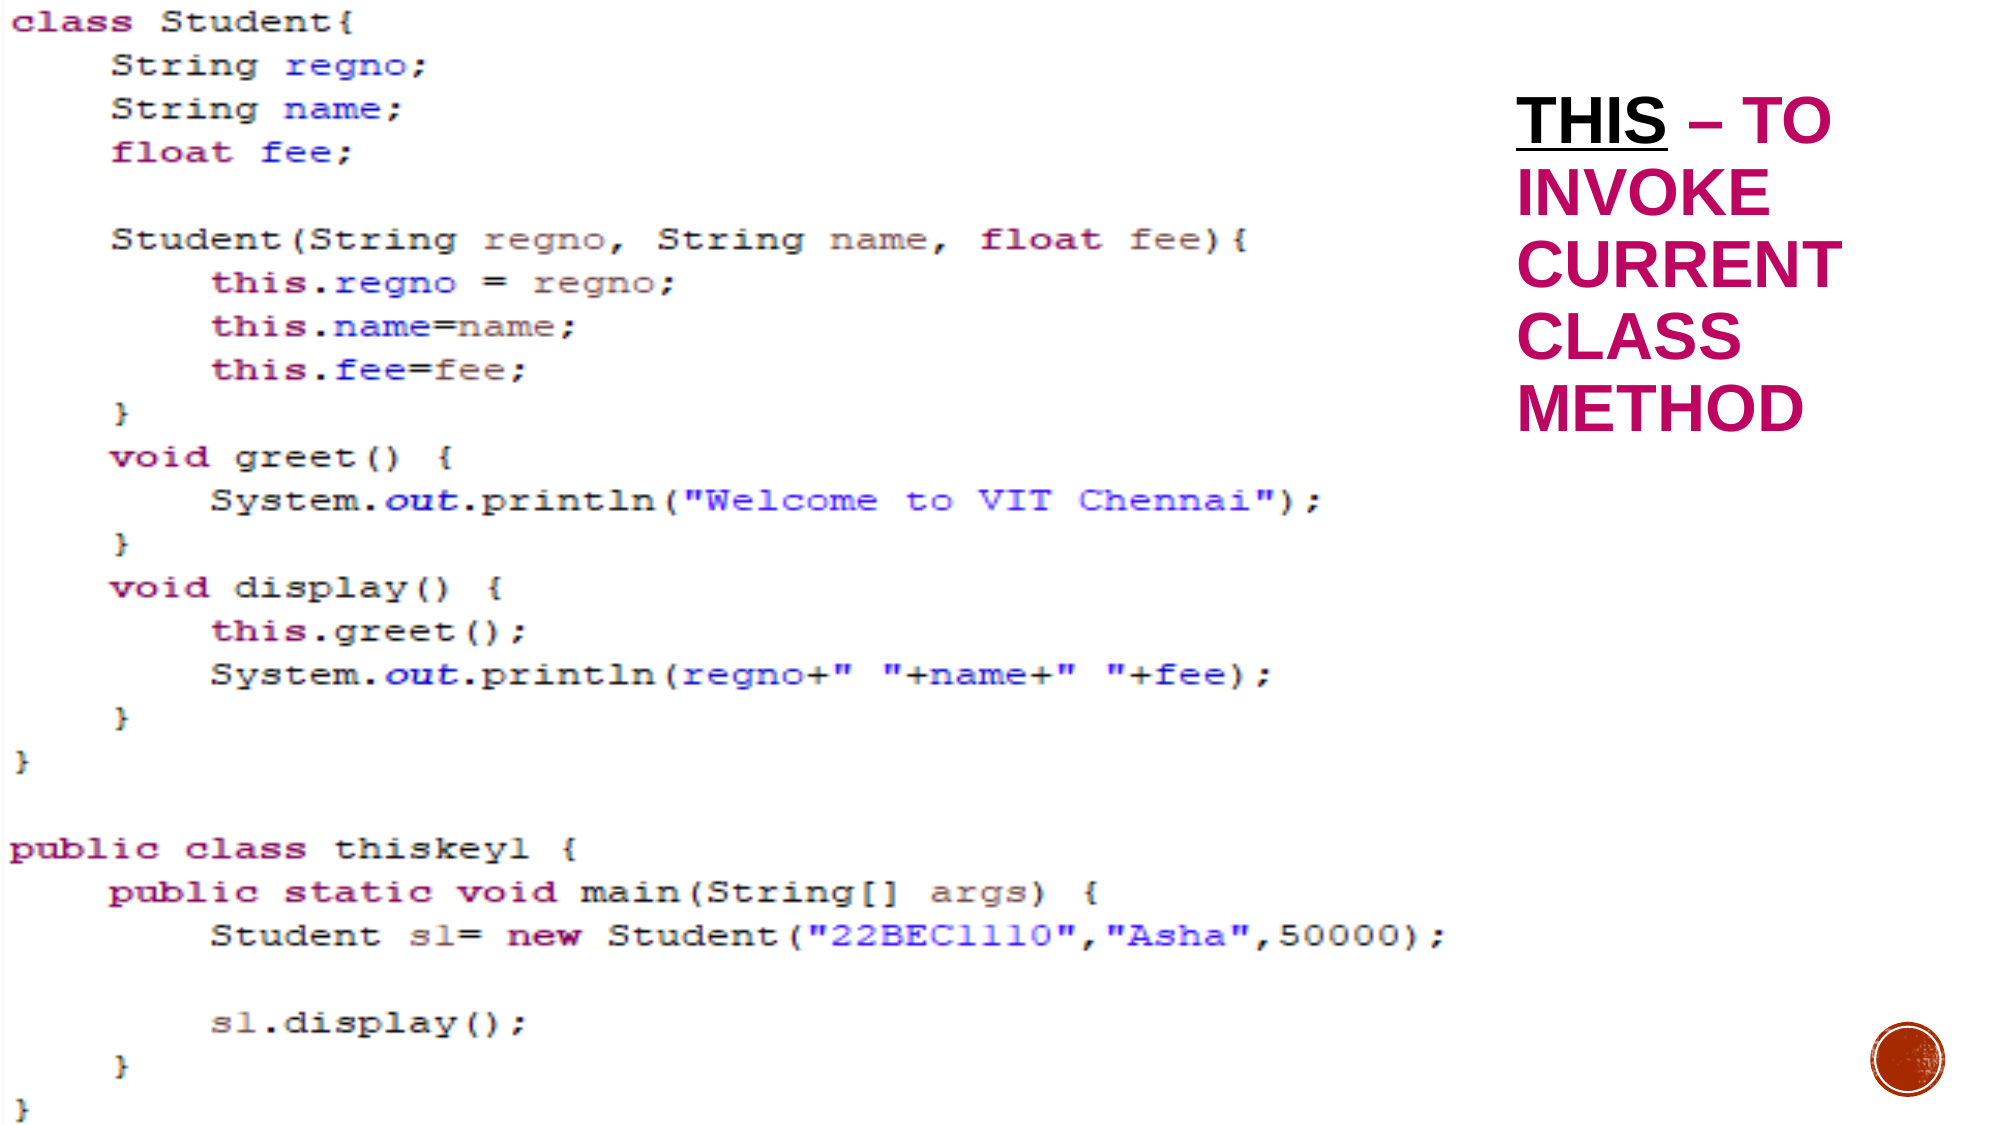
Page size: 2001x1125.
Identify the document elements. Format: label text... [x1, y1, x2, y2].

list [7, 5, 1546, 1124]
title this – to invoke current class method [1548, 227, 1998, 305]
